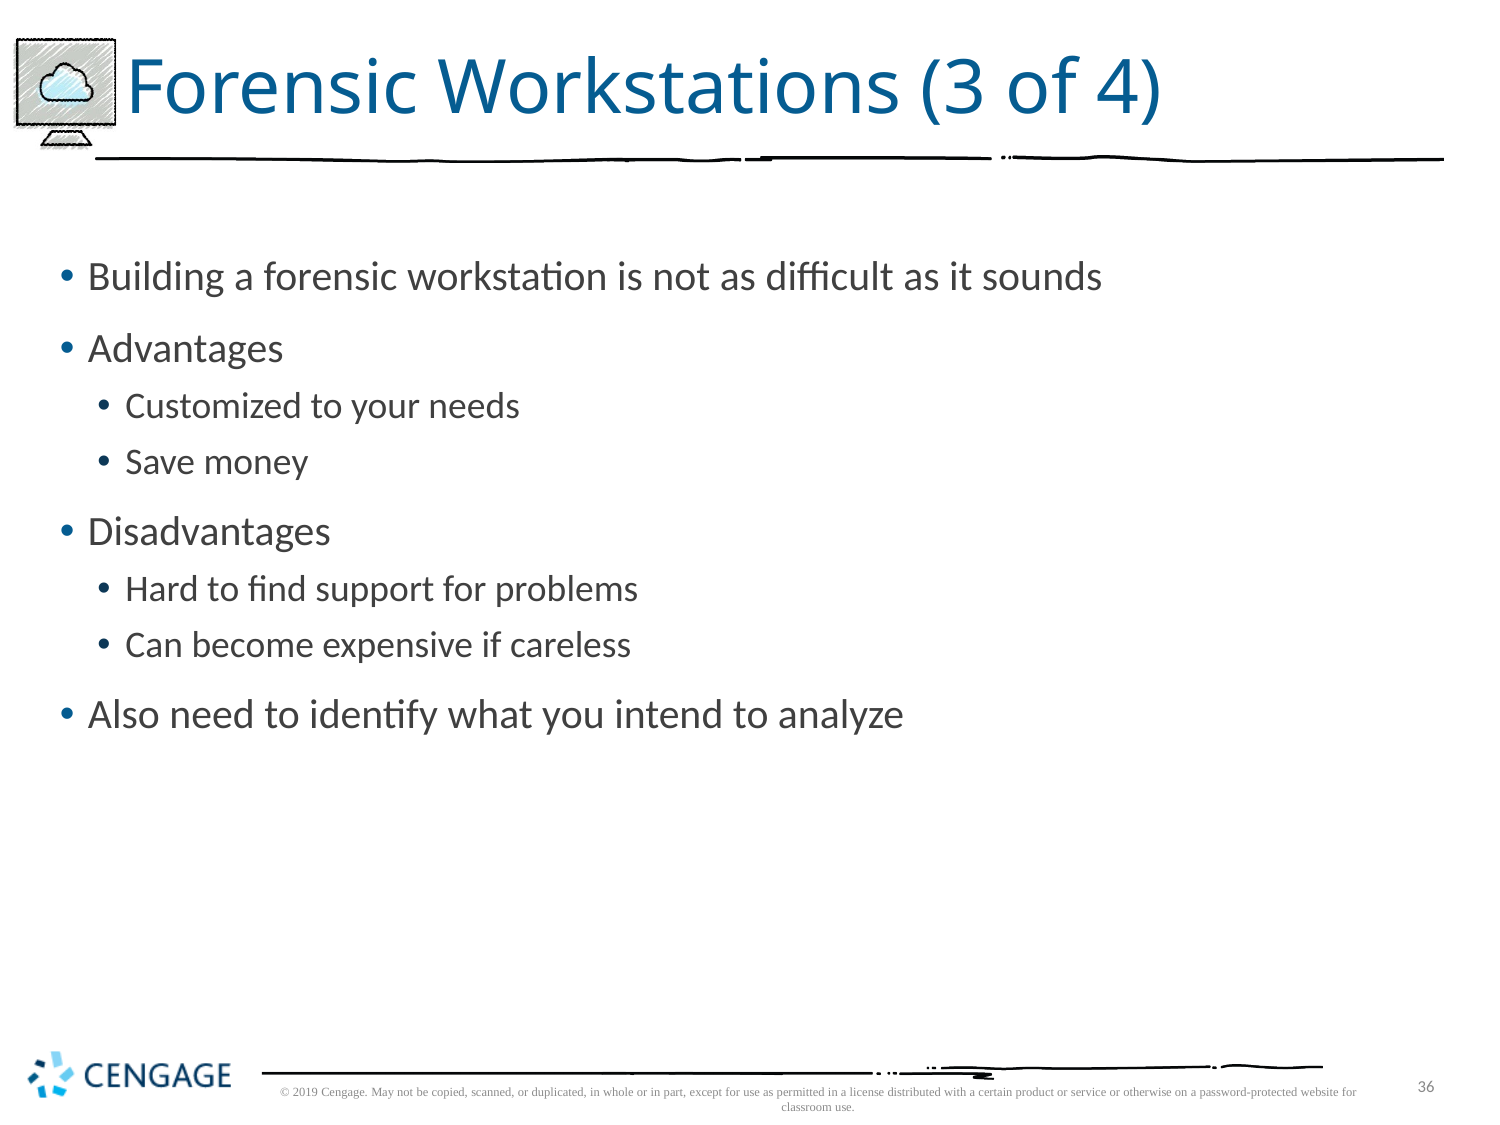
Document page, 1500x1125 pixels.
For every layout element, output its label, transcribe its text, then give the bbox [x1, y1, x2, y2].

picture [7, 1037, 244, 1111]
list Building a forensic workstation is not as difficult as it sounds Advantages Customized to your needs Save money Disadvantages Hard to find support for problems Can become expensive if careless Also need to identify what you intend to analyze [59, 252, 1441, 490]
picture [95, 155, 1444, 163]
footer © 2019 Cengage. May not be copied, scanned, or duplicated, in whole or in part, except for use as permitted in a license distributed with a certain product or service or otherwise on a password-protected website for classroom use. [261, 1079, 1375, 1120]
picture [12, 36, 117, 151]
title Forensic Workstations (3 of 4) [125, 52, 1442, 130]
picture [261, 1064, 1323, 1079]
